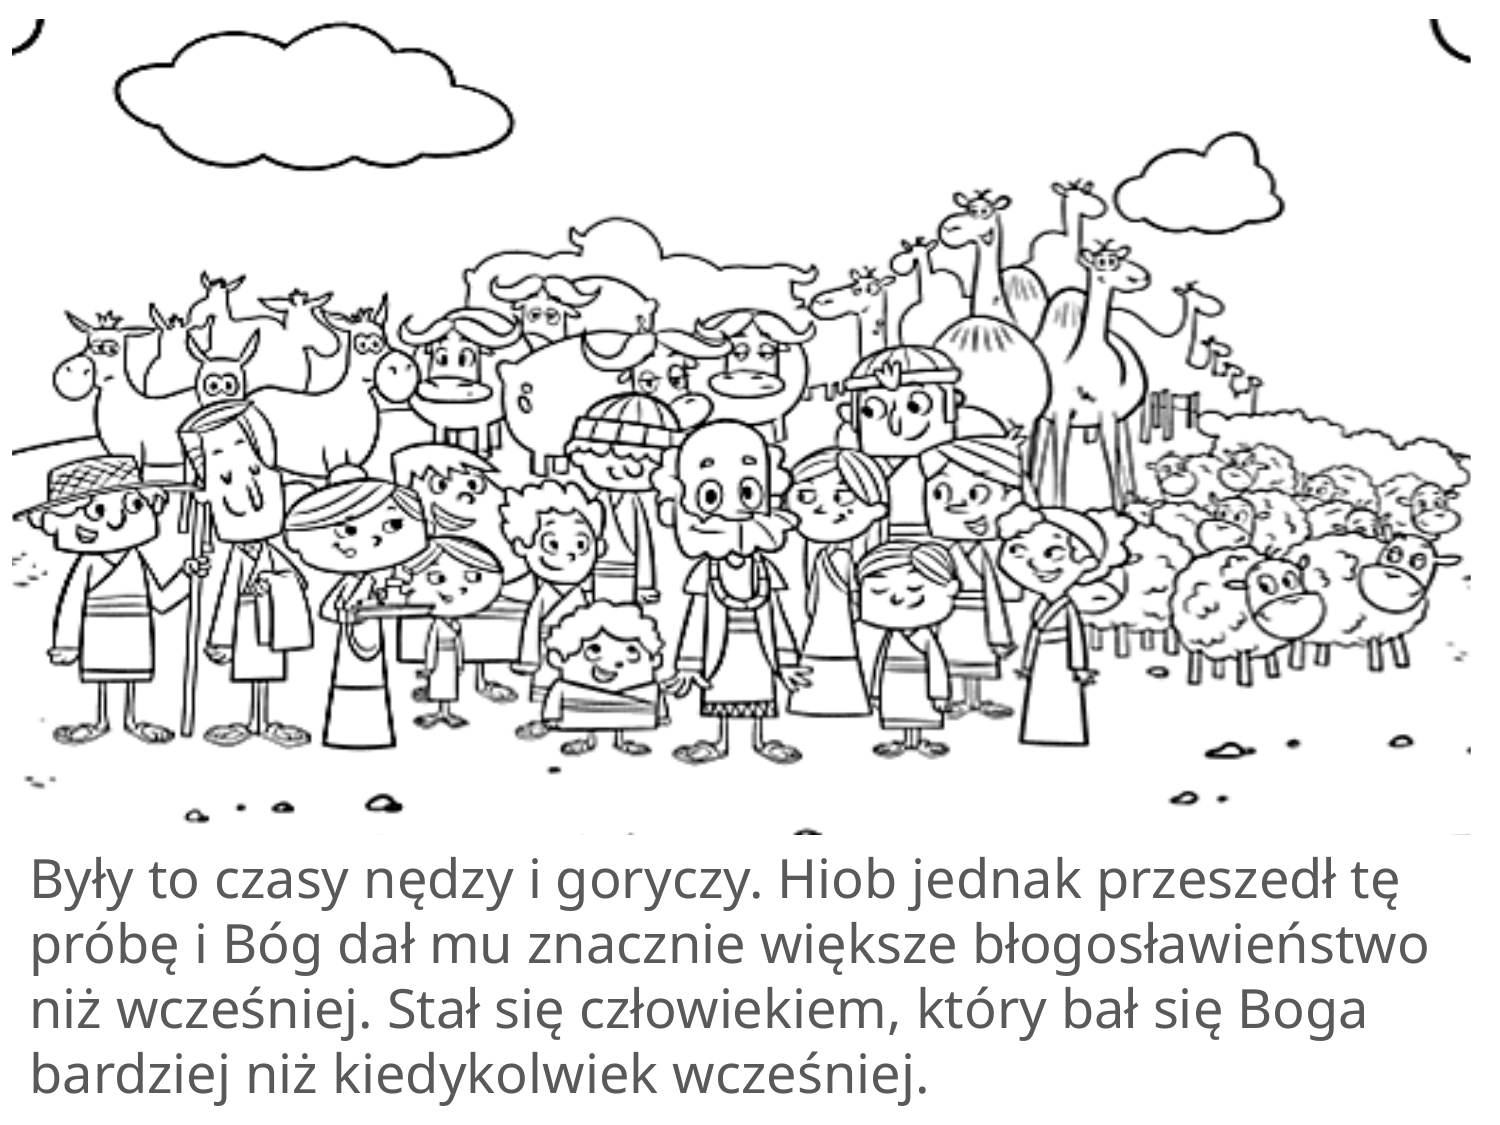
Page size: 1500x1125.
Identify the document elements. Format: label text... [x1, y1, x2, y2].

picture [11, 18, 1471, 835]
text_box Były to czasy nędzy i goryczy. Hiob jednak przeszedł tę próbę i Bóg dał mu znacznie większe błogosławieństwo niż wcześniej. Stał się człowiekiem, który bał się Boga bardziej niż kiedykolwiek wcześniej. [14, 837, 1500, 1112]
